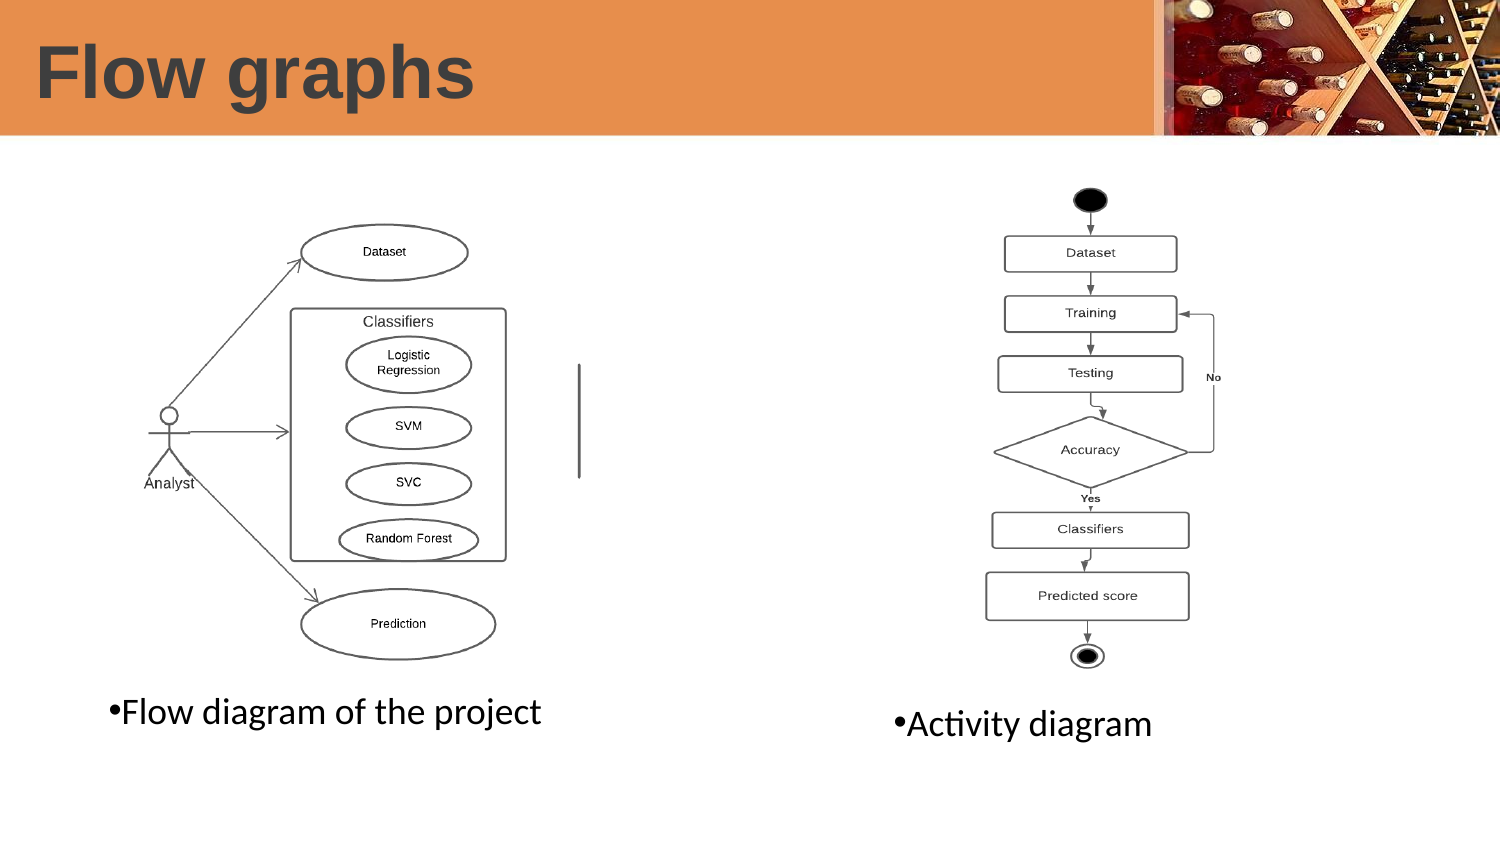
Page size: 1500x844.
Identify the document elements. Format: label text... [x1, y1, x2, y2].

picture [105, 187, 616, 696]
text_box Flow diagram of the project [93, 679, 750, 740]
picture [960, 152, 1241, 704]
text_box Activity diagram [878, 691, 1500, 752]
picture [0, 0, 1500, 145]
title Flow graphs [35, 23, 931, 118]
